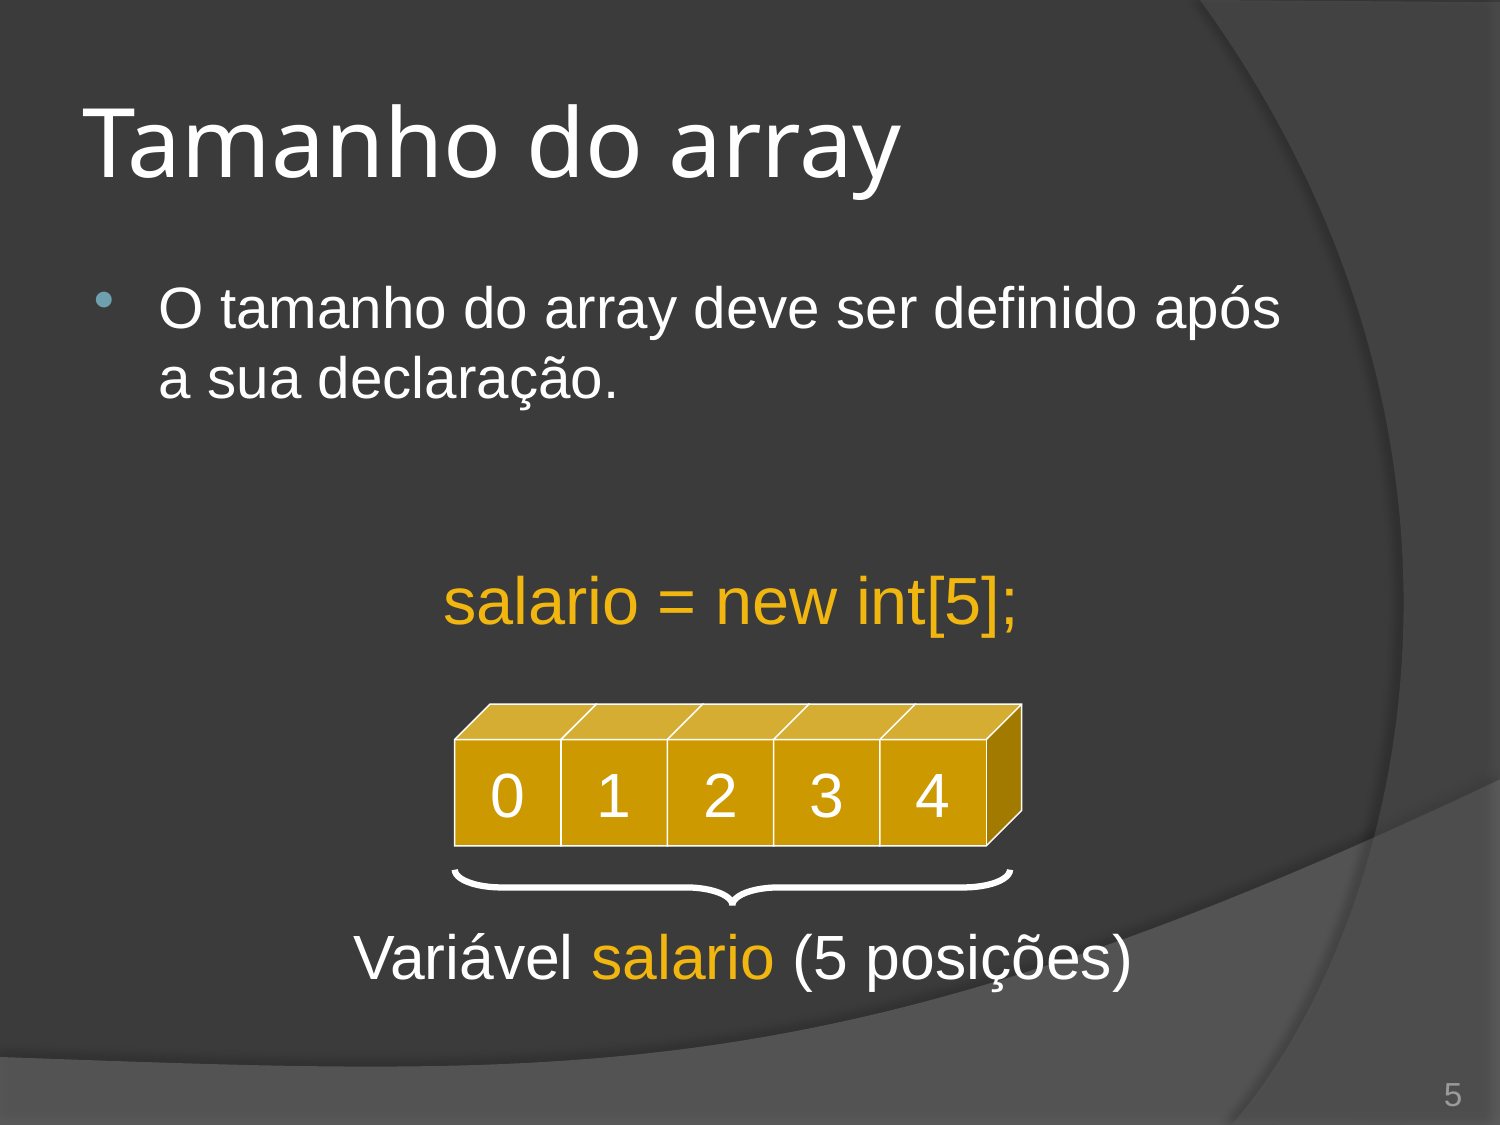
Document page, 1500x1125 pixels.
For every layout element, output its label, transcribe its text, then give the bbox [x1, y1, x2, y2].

text_box Variável salario (5 posições) [338, 909, 1149, 1000]
text_box 0 [454, 704, 595, 846]
text_box 2 [667, 704, 808, 846]
text_box 1 [561, 704, 701, 846]
slide_number 5 [1337, 1053, 1463, 1114]
text_box salario = new int[5]; [428, 550, 1034, 647]
text_box 3 [773, 704, 914, 846]
text_box 4 [879, 704, 1022, 846]
title Tamanho do array [74, 44, 1442, 233]
list O tamanho do array deve ser definido após a sua declaração. [74, 262, 1301, 1006]
text_box [454, 869, 1011, 906]
